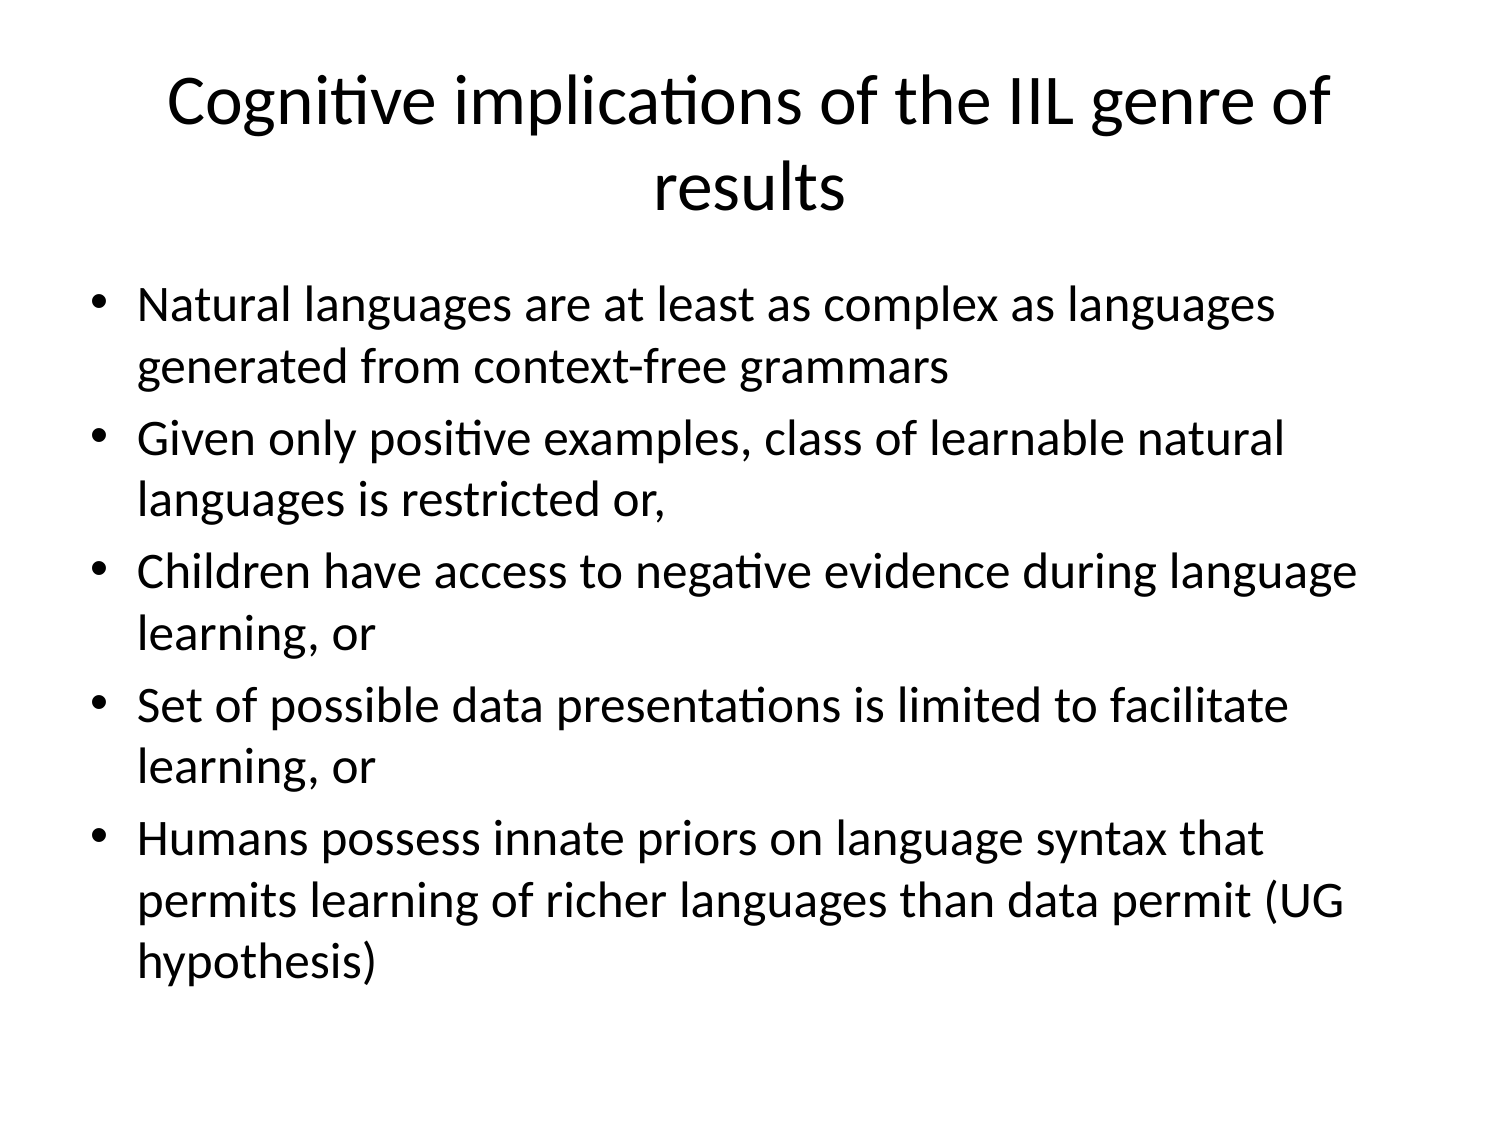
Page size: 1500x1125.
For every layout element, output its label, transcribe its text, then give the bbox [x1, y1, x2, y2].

title Cognitive implications of the IIL genre of results [75, 45, 1425, 233]
list Natural languages are at least as complex as languages generated from context-free grammars Given only positive examples, class of learnable natural languages is restricted or, Children have access to negative evidence during language learning, or Set of possible data presentations is limited to facilitate learning, or Humans possess innate priors on language syntax that permits learning of richer languages than data permit (UG hypothesis) [75, 262, 1425, 1005]
